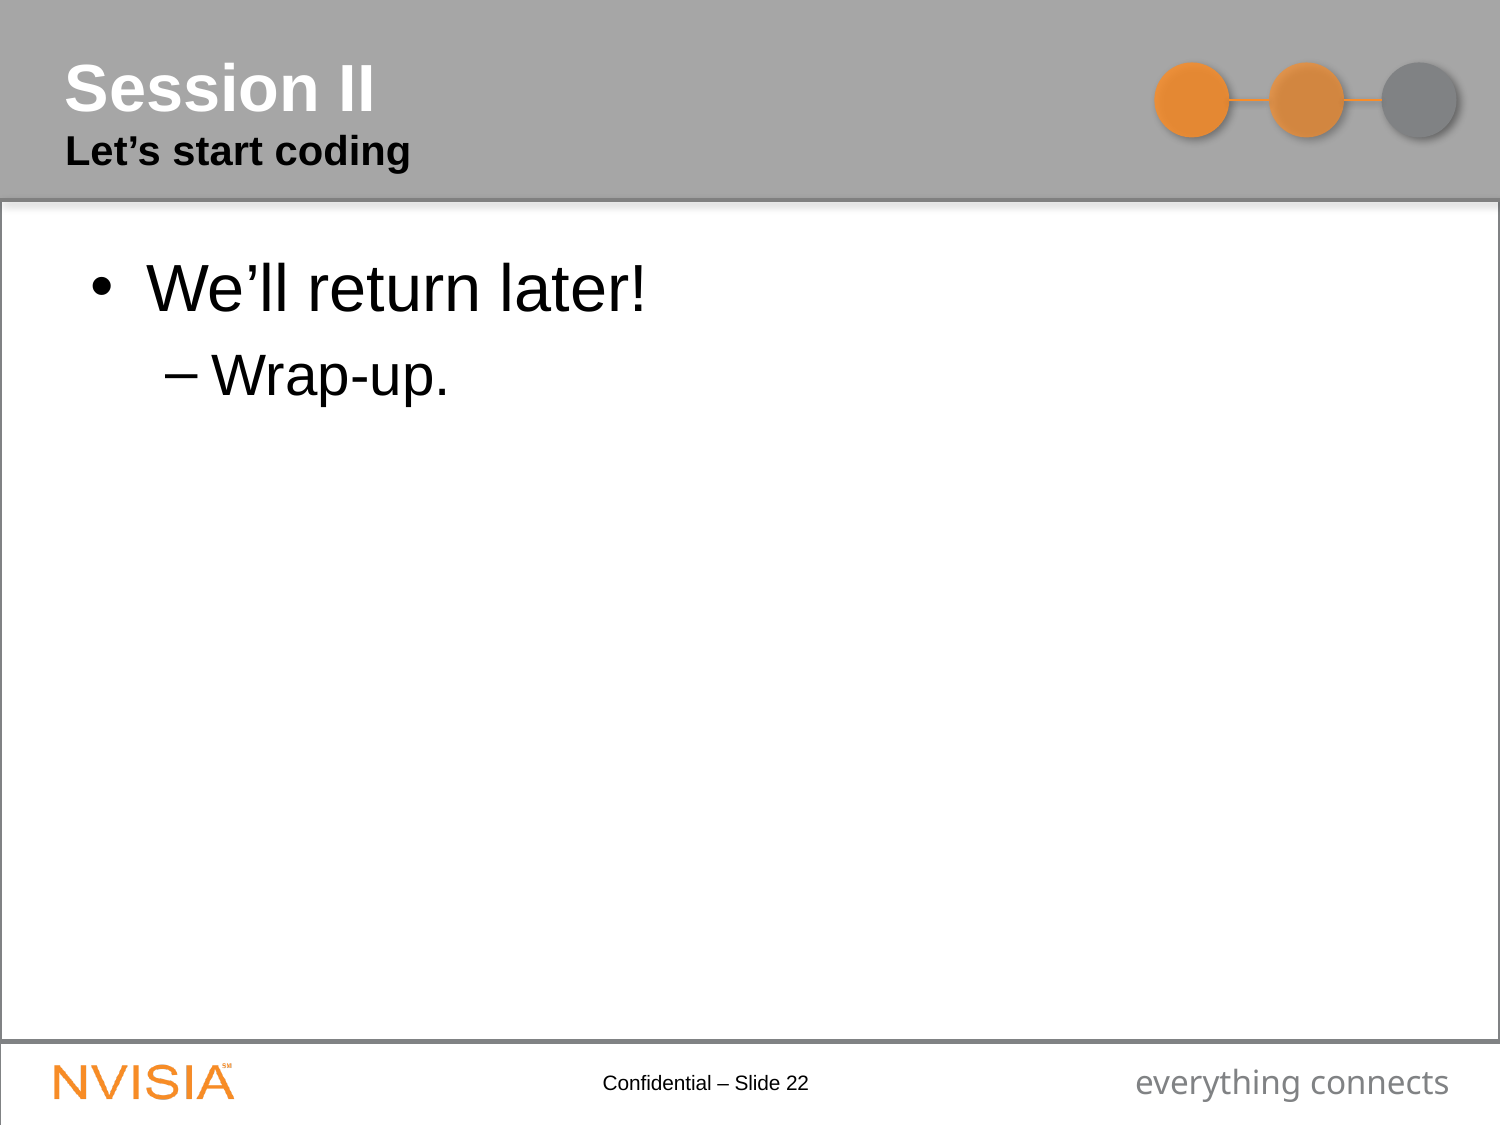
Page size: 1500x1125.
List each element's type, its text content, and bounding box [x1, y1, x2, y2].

picture [50, 1049, 238, 1113]
list We’ll return later! Wrap-up. [75, 237, 1425, 980]
title Session II [50, 37, 1063, 116]
list Let’s start coding [50, 116, 1113, 200]
